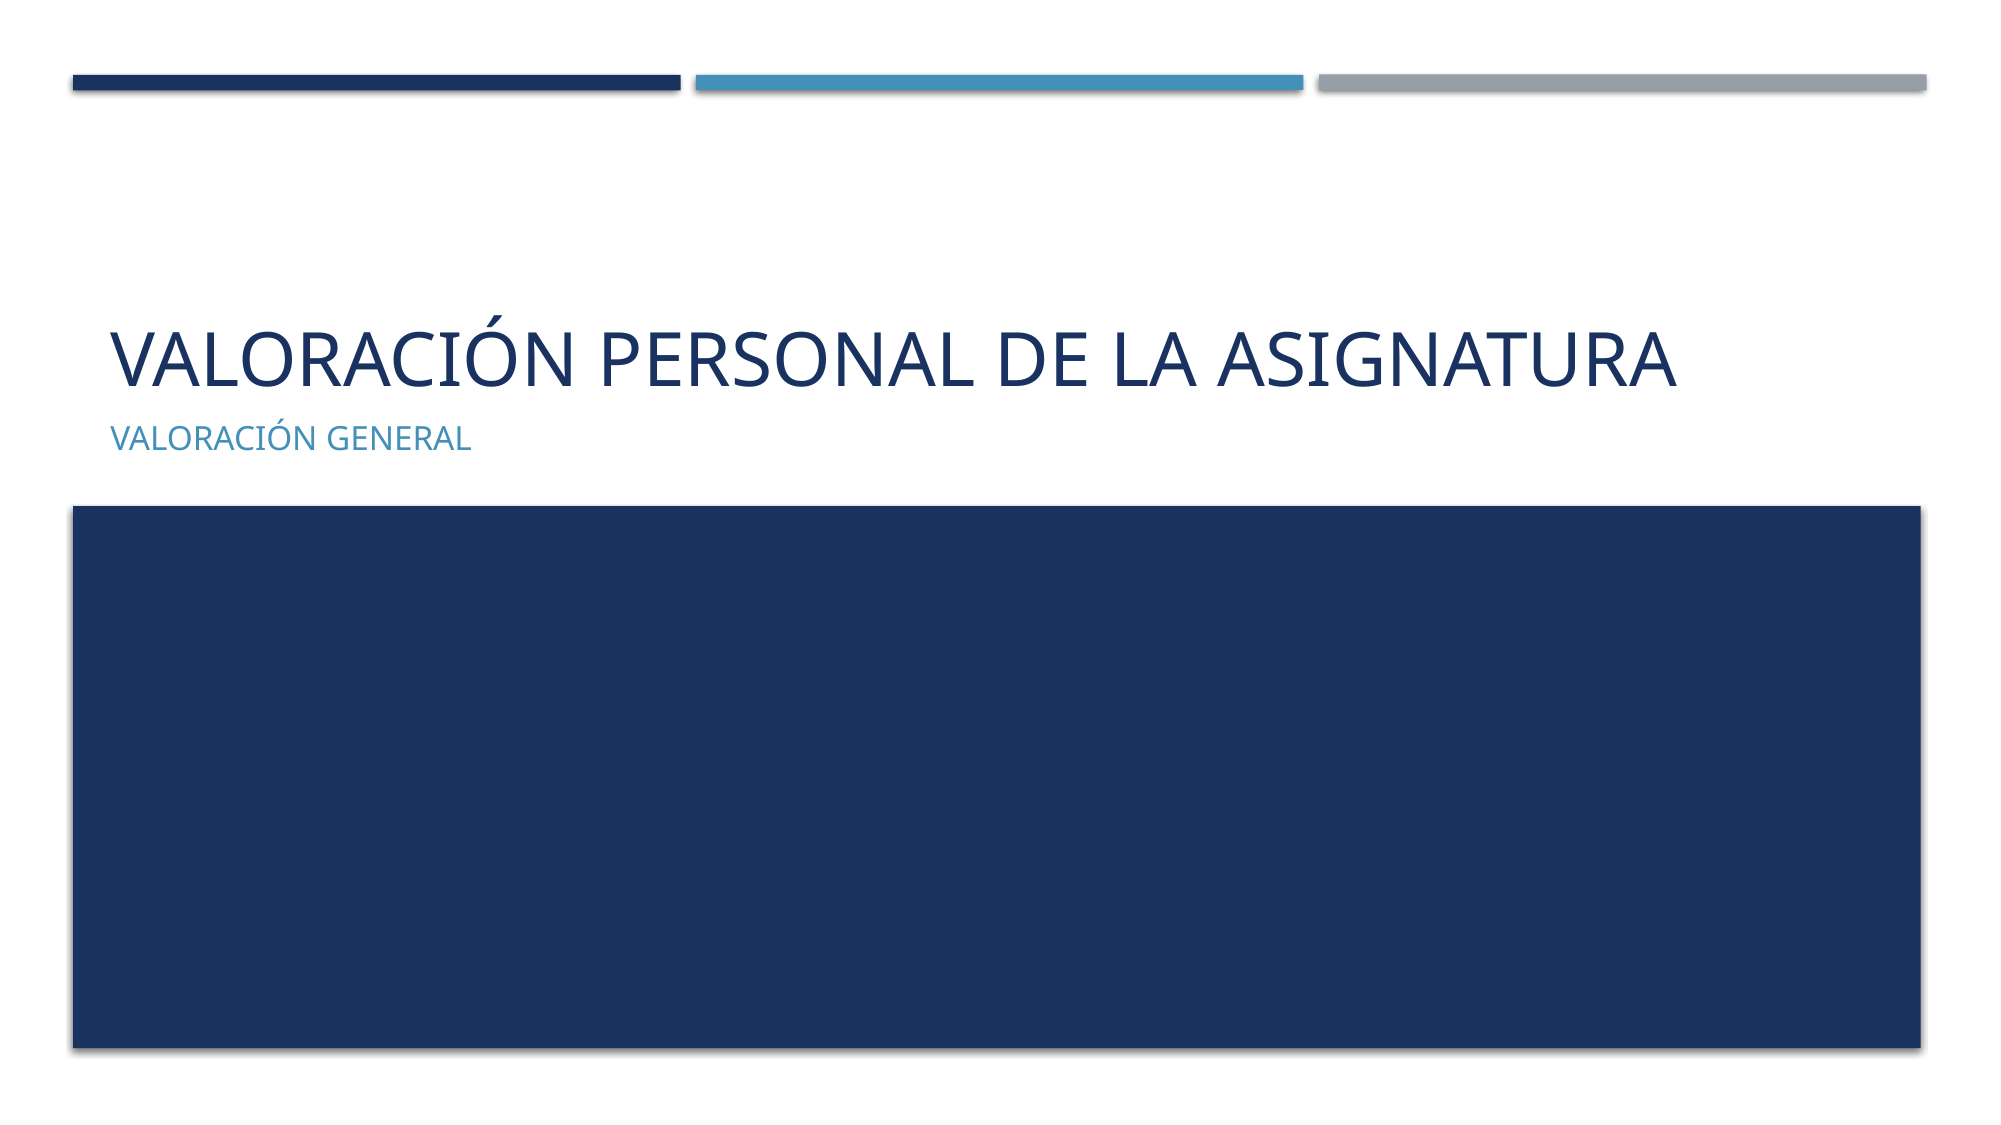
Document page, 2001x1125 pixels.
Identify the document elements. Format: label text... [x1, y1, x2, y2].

title Valoración personal de la asignatura [95, 167, 1899, 409]
subtitle Valoración general [95, 409, 1899, 507]
